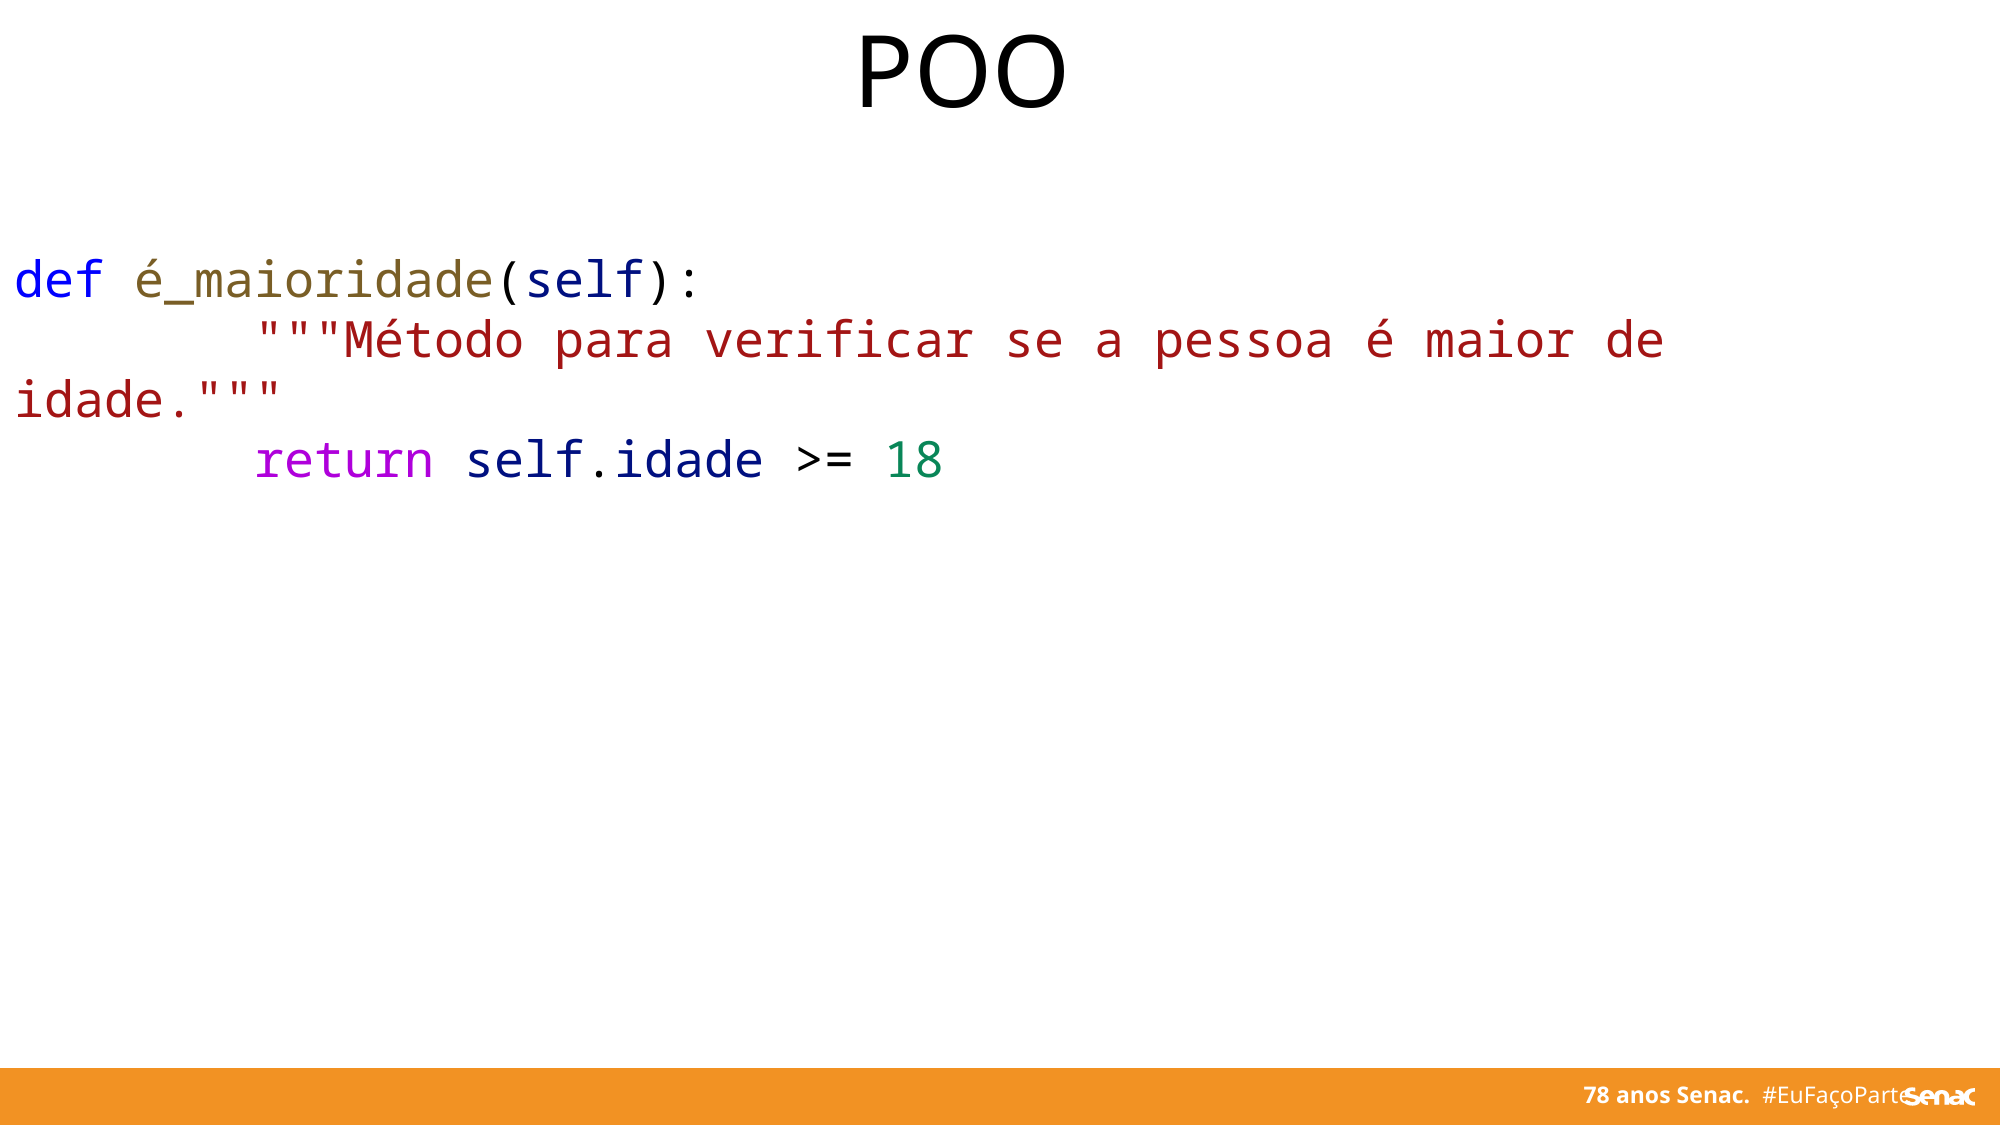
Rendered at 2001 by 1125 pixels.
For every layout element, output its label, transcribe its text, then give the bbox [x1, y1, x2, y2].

picture [1899, 1069, 1976, 1123]
text_box POO def é_maioridade(self): """Método para verificar se a pessoa é maior de idade.""" return self.idade >= 18 [0, 0, 1899, 1125]
